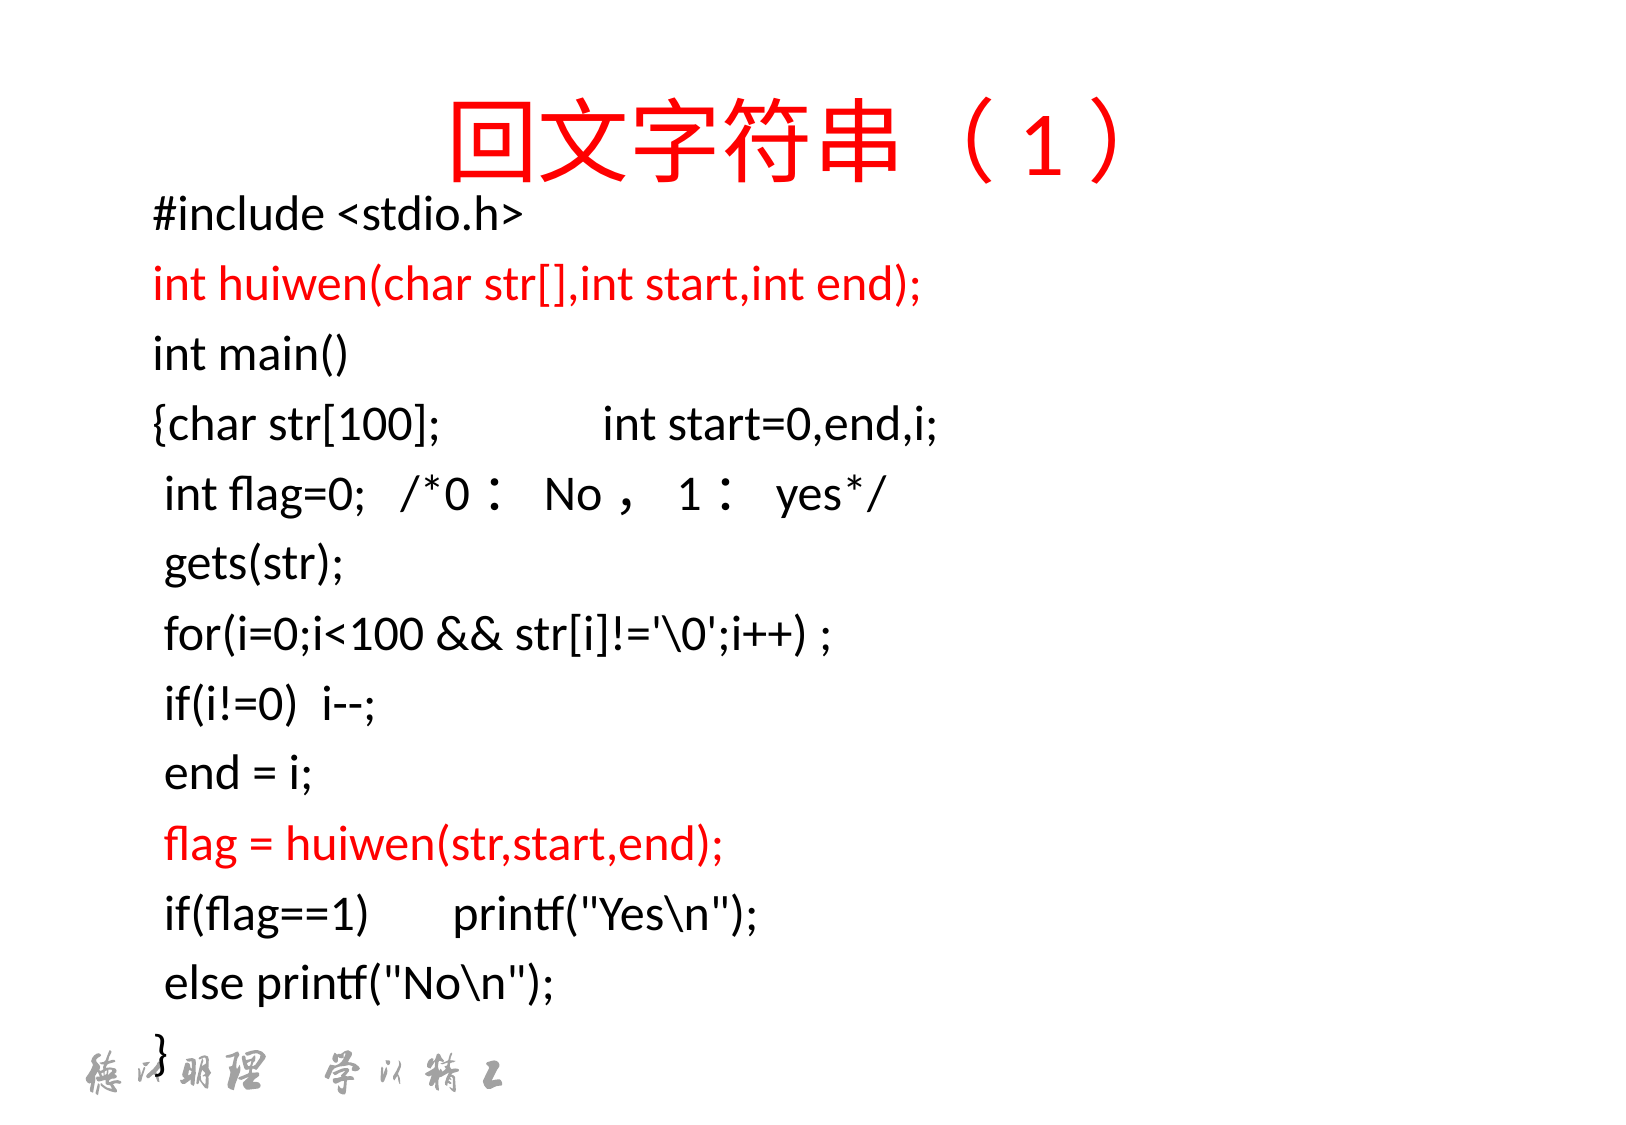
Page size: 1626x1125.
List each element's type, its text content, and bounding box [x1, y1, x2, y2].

title 回文字符串（1） [81, 45, 1544, 233]
list #include <stdio.h> int huiwen(char str[],int start,int end); int main() {char str[100]; int start=0,end,i; int flag=0; /*0：No，1：yes*/ gets(str); for(i=0;i<100 && str[i]!='\0';i++) ; if(i!=0) i--; end = i; flag = huiwen(str,start,end); if(flag==1) printf("Yes\n"); else printf("No\n"); } [137, 233, 1488, 1125]
